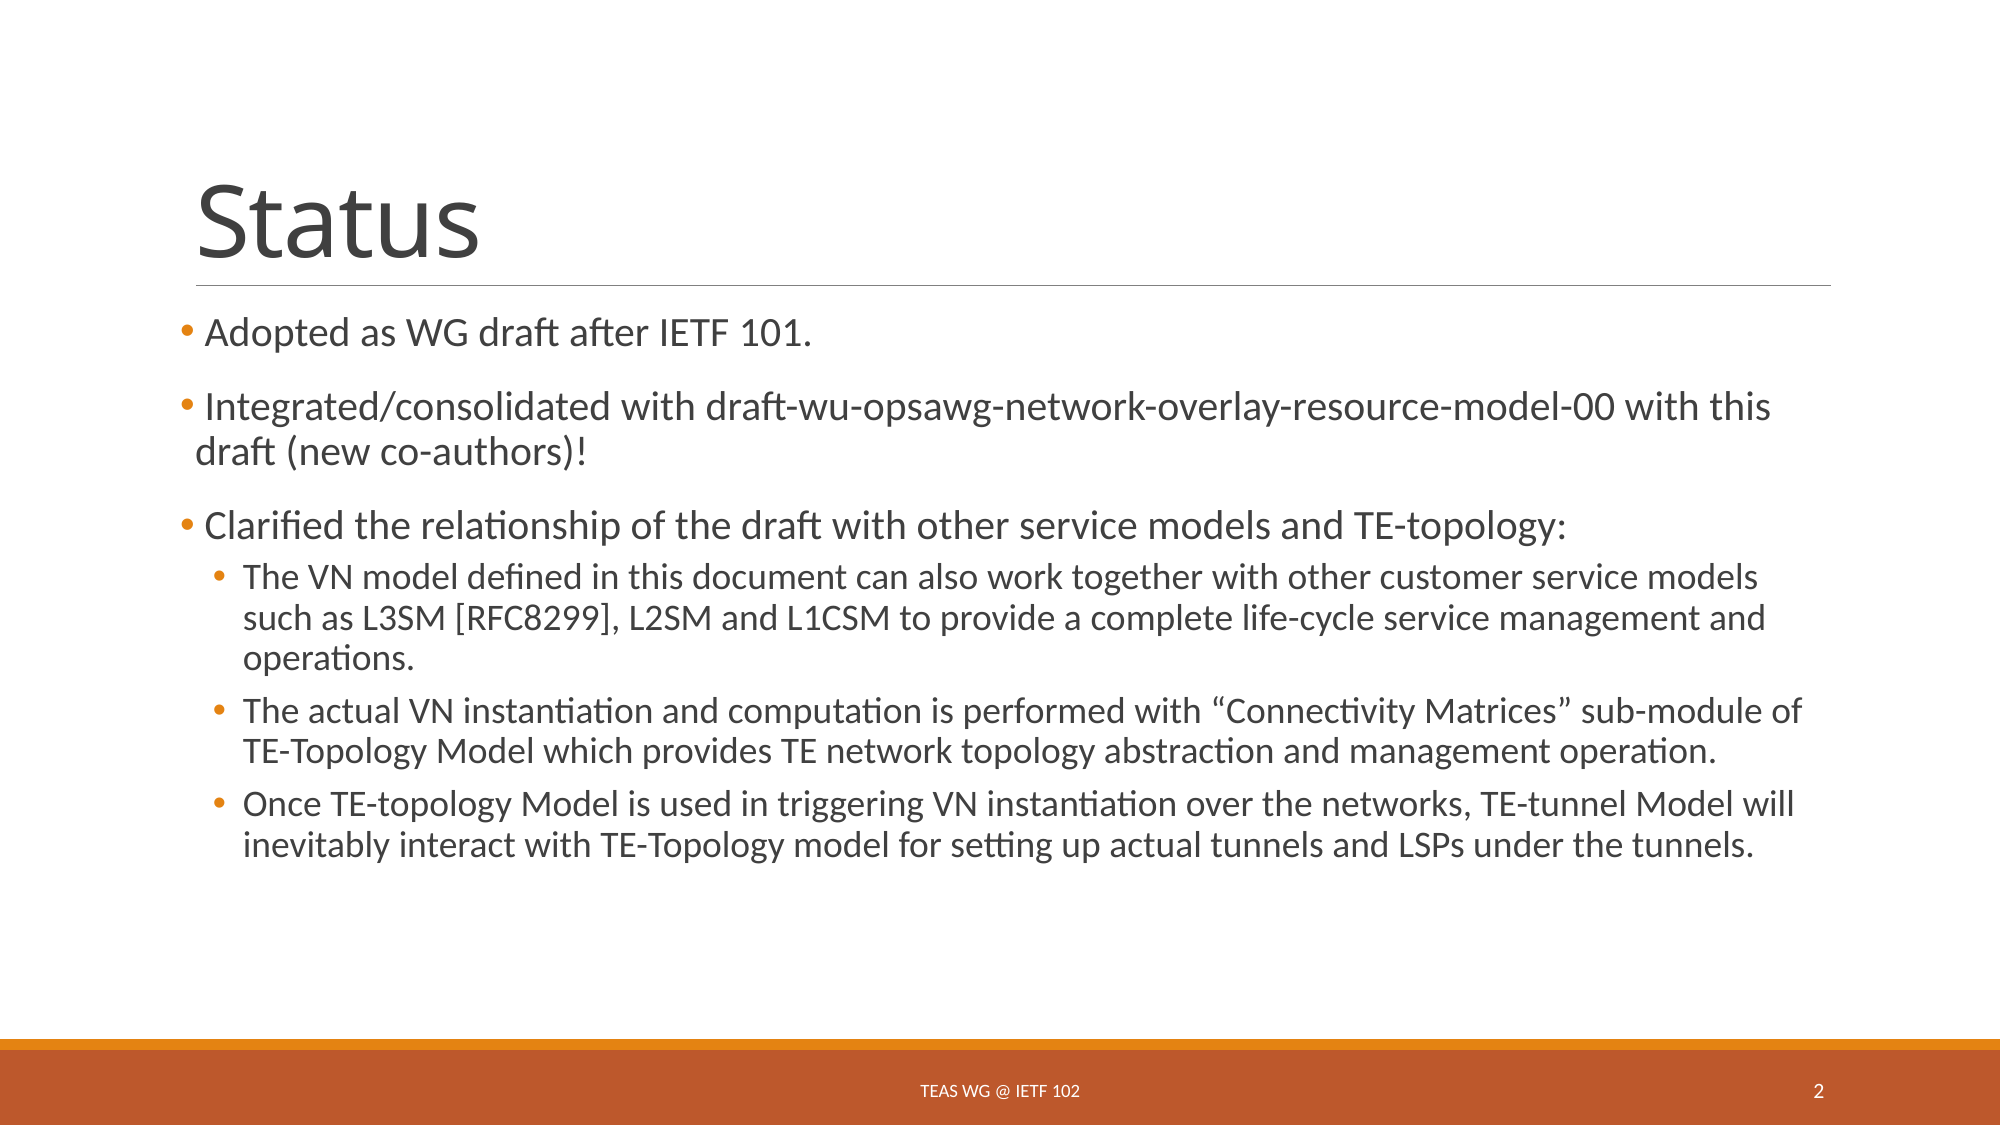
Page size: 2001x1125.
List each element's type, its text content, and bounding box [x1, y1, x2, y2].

footer TEAS WG @ IETF 102 [604, 1059, 1396, 1120]
list Adopted as WG draft after IETF 101. Integrated/consolidated with draft-wu-opsawg-network-overlay-resource-model-00 with this draft (new co-authors)! Clarified the relationship of the draft with other service models and TE-topology: The VN model defined in this document can also work together with other customer service models such as L3SM [RFC8299], L2SM and L1CSM to provide a complete life-cycle service management and operations. The actual VN instantiation and computation is performed with “Connectivity Matrices” sub-module of TE-Topology Model which provides TE network topology abstraction and management operation. Once TE-topology Model is used in triggering VN instantiation over the networks, TE-tunnel Model will inevitably interact with TE-Topology model for setting up actual tunnels and LSPs under the tunnels. [180, 302, 1830, 963]
slide_number 2 [1624, 1059, 1840, 1120]
title Status [180, 47, 1830, 285]
